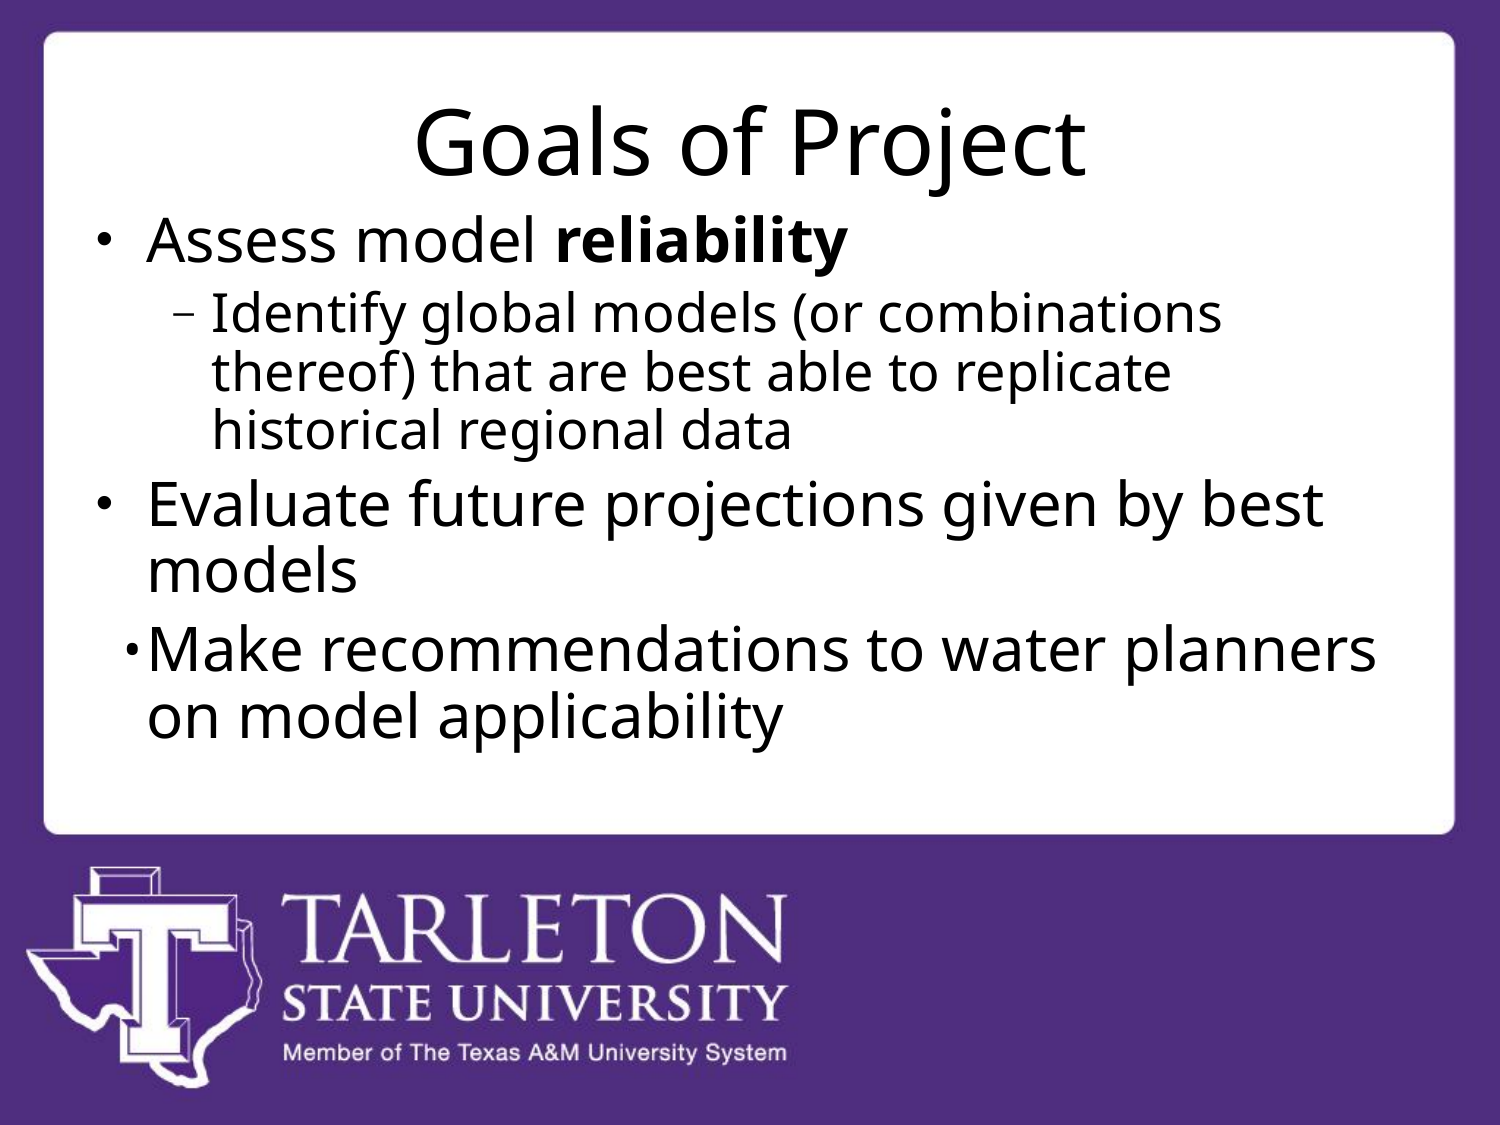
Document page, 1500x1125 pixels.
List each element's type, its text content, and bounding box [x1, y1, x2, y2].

title Goals of Project [75, 45, 1425, 201]
list Assess model reliability Identify global models (or combinations thereof) that are best able to replicate historical regional data Evaluate future projections given by best models Make recommendations to water planners on model applicability [75, 201, 1425, 764]
picture [0, 0, 1500, 1125]
